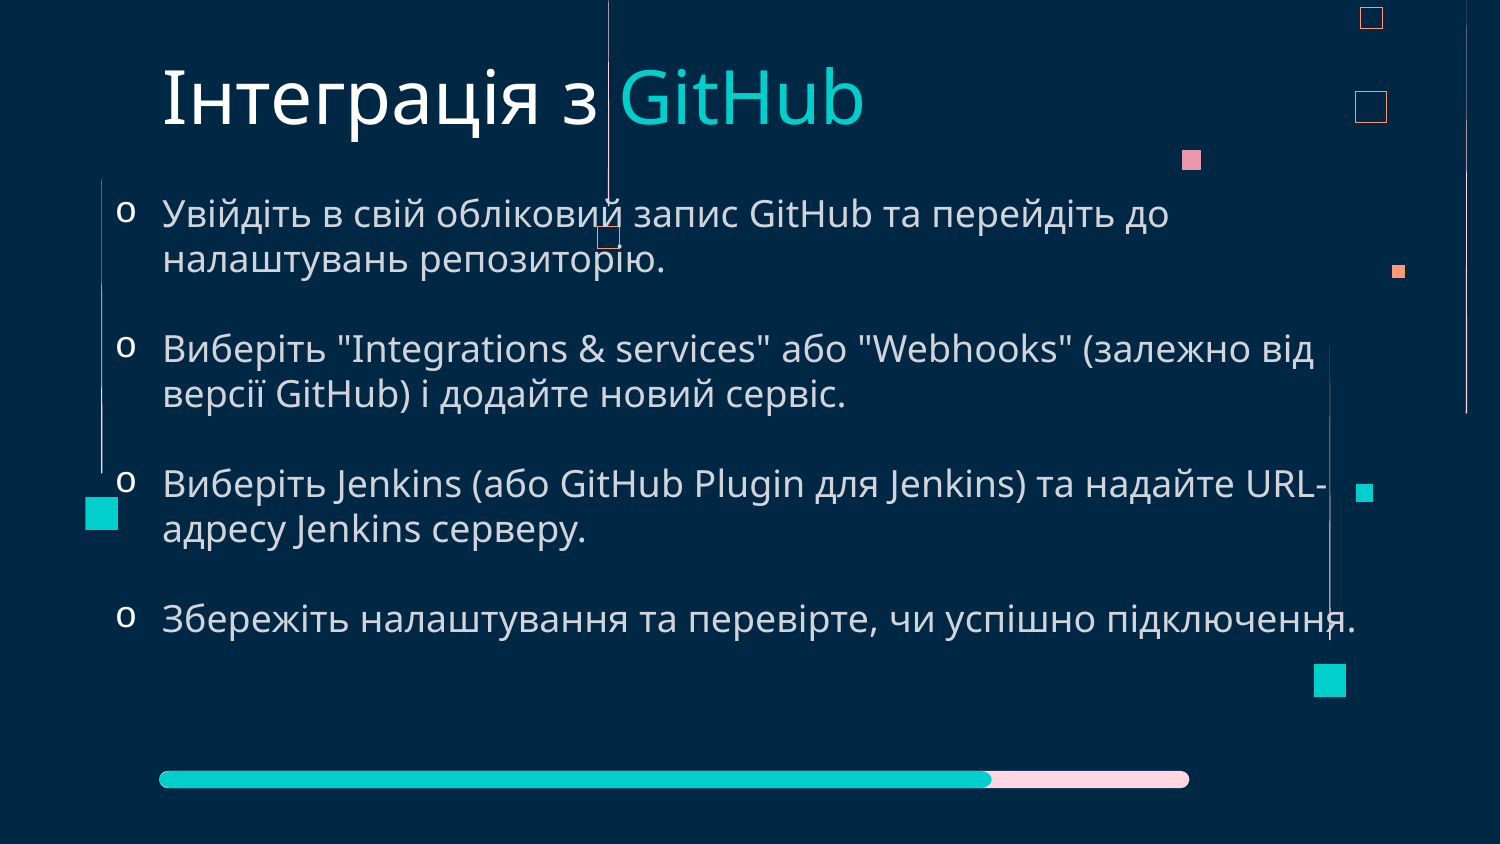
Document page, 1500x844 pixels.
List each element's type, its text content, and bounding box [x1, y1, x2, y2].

text_box [159, 770, 992, 789]
text_box [981, 770, 1190, 789]
subtitle Увійдіть в свій обліковий запис GitHub та перейдіть до налаштувань репозиторію. Виберіть "Integrations & services" або "Webhooks" (залежно від версії GitHub) і додайте новий сервіс. Виберіть Jenkins (або GitHub Plugin для Jenkins) та надайте URL-адресу Jenkins серверу. Збережіть налаштування та перевірте, чи успішно підключення. [81, 174, 1435, 669]
title Інтеграція з GitHub [81, 48, 949, 155]
